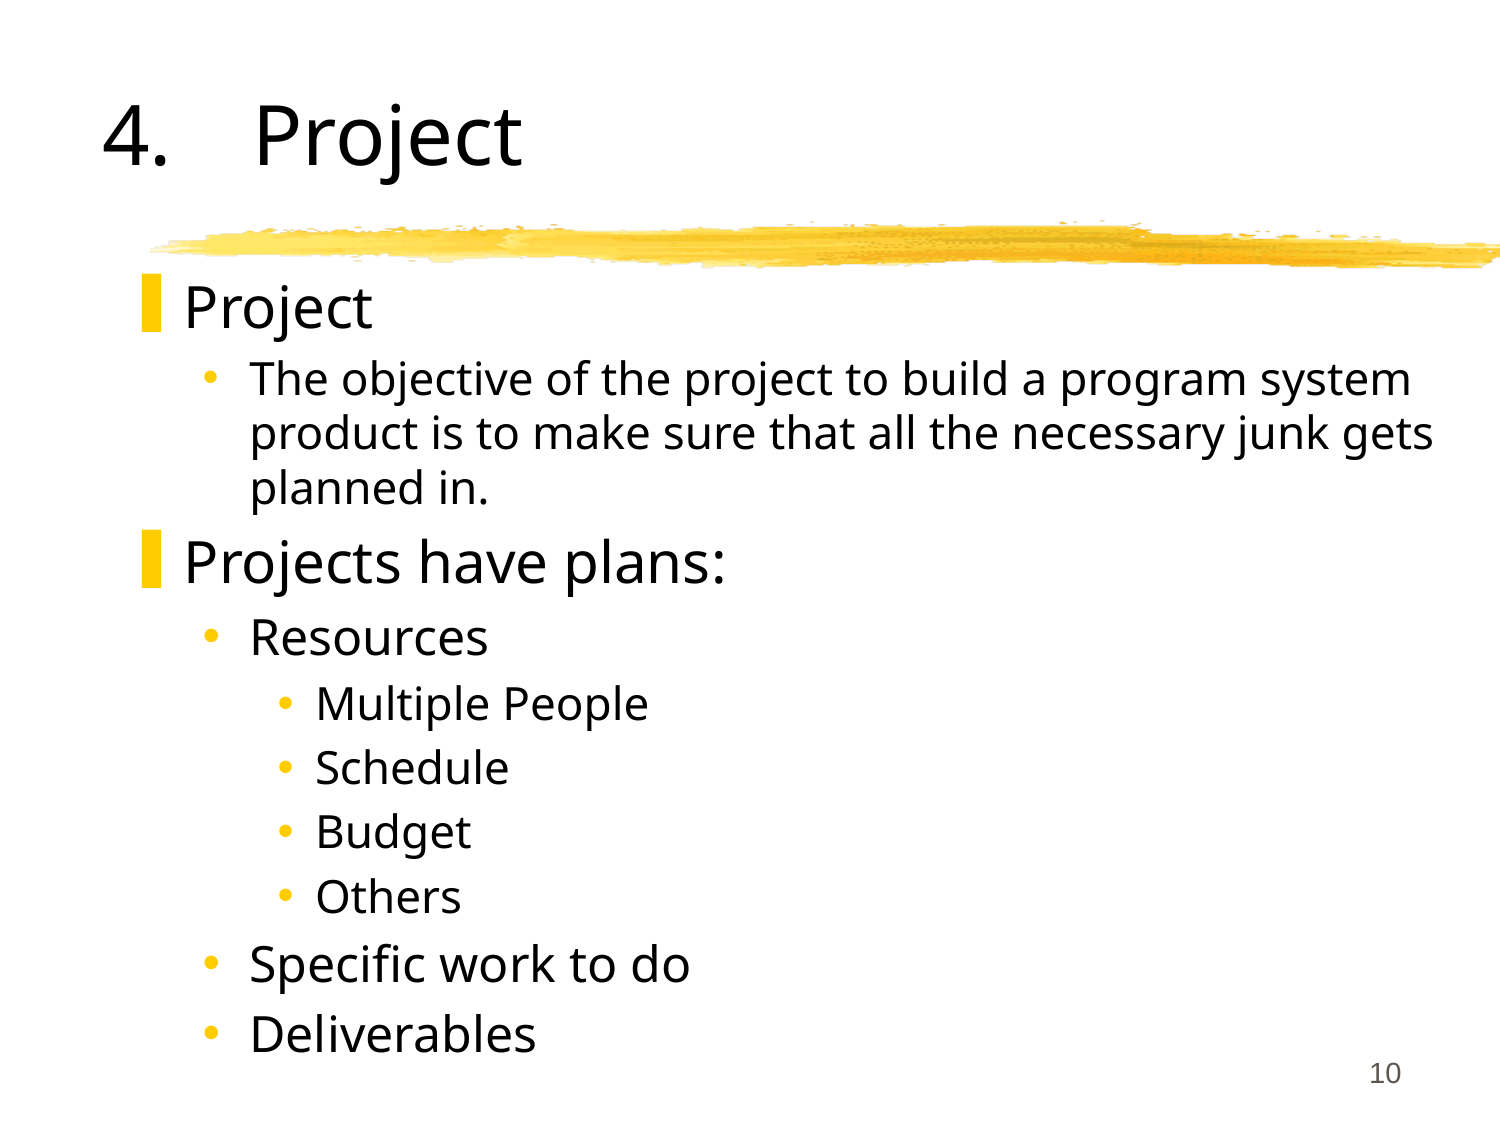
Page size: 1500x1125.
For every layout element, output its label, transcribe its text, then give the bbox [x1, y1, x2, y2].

text_box 4. Project [87, 75, 1363, 263]
text_box Project The objective of the project to build a program system product is to make sure that all the necessary junk gets planned in. Projects have plans: Resources Multiple People Schedule Budget Others Specific work to do Deliverables [112, 262, 1500, 1032]
picture [1363, 215, 1500, 262]
slide_number 10 [1103, 1032, 1417, 1098]
